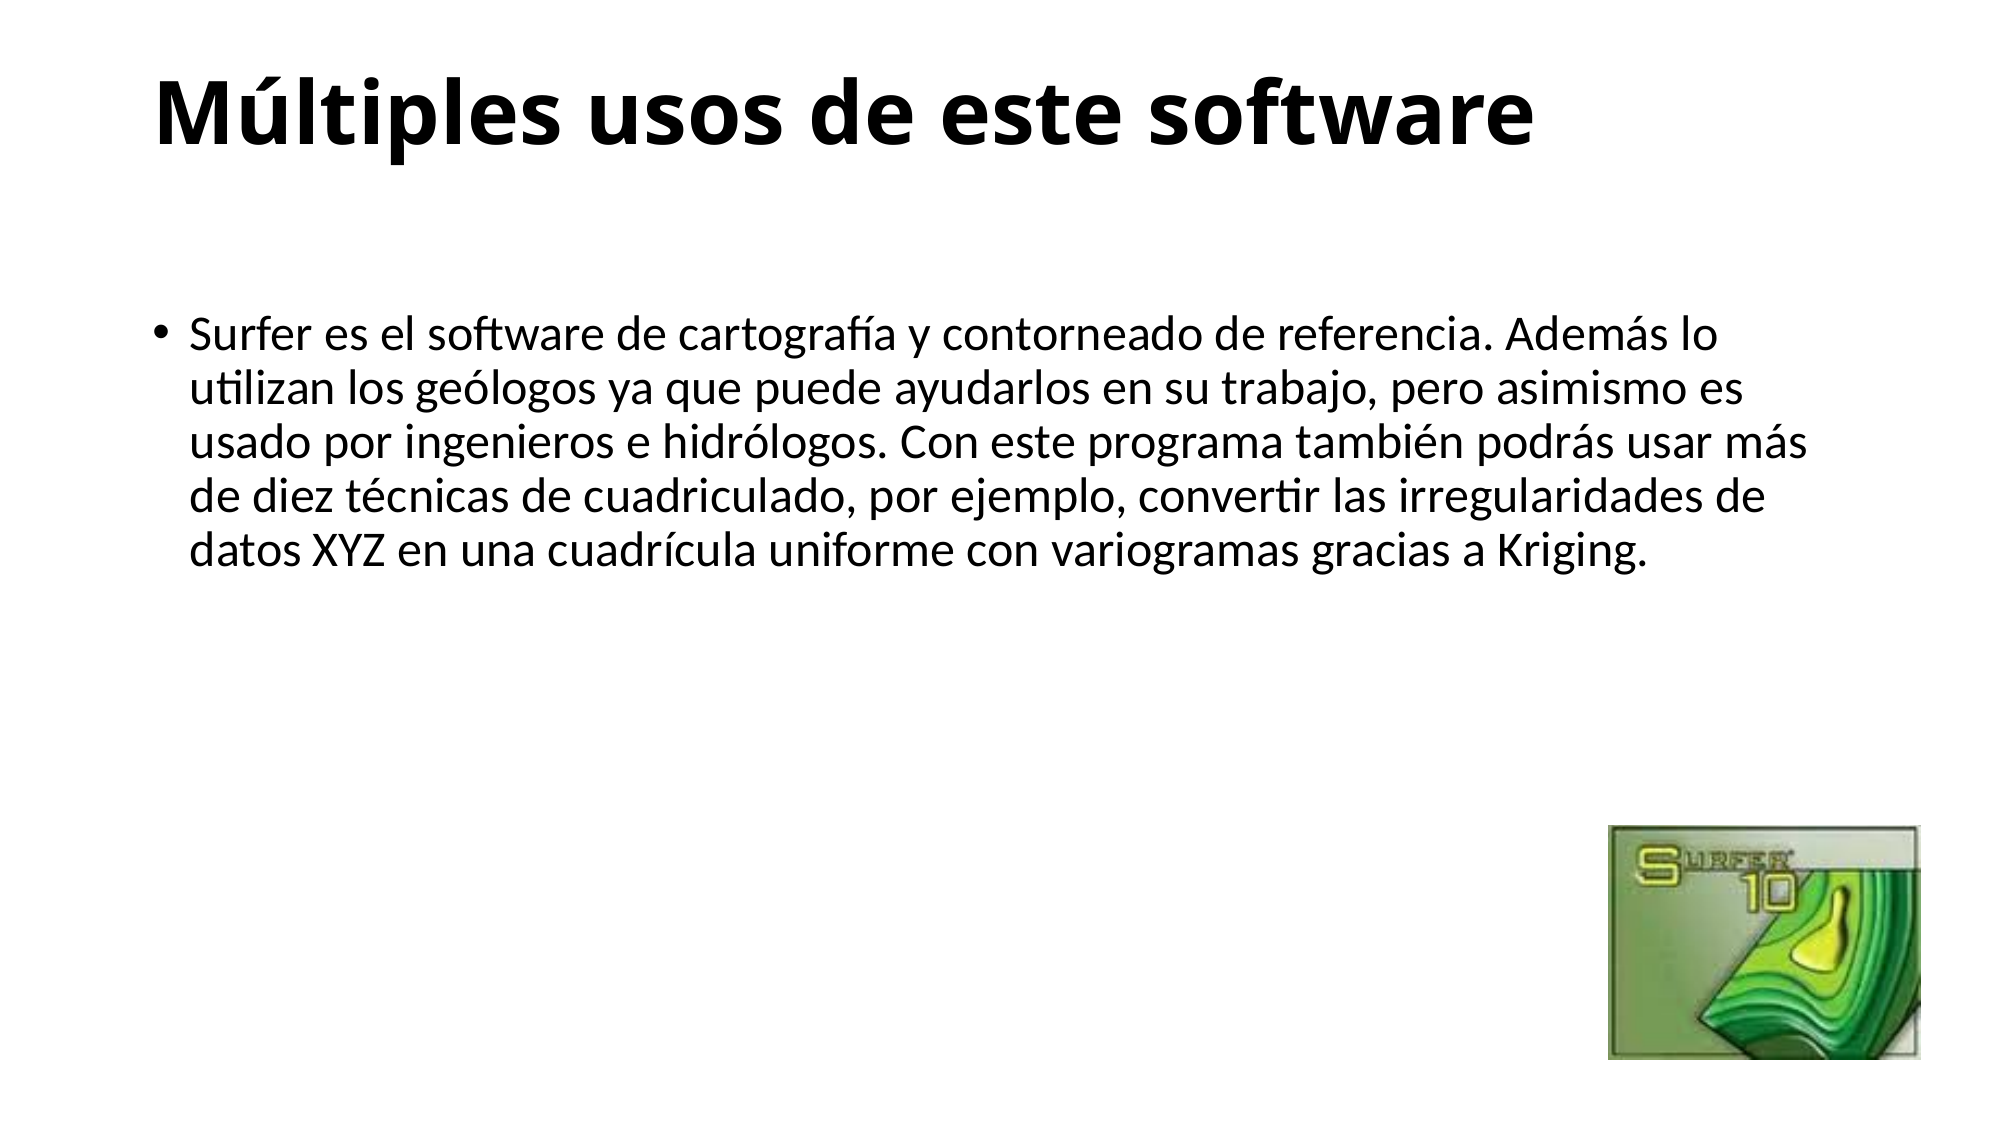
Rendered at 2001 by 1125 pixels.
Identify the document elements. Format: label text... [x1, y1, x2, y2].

title Múltiples usos de este software [137, 59, 1863, 278]
list Surfer es el software de cartografía y contorneado de referencia. Además lo utilizan los geólogos ya que puede ayudarlos en su trabajo, pero asimismo es usado por ingenieros e hidrólogos. Con este programa también podrás usar más de diez técnicas de cuadriculado, por ejemplo, convertir las irregularidades de datos XYZ en una cuadrícula uniforme con variogramas gracias a Kriging. [137, 299, 1863, 1014]
picture [1608, 825, 1921, 1060]
